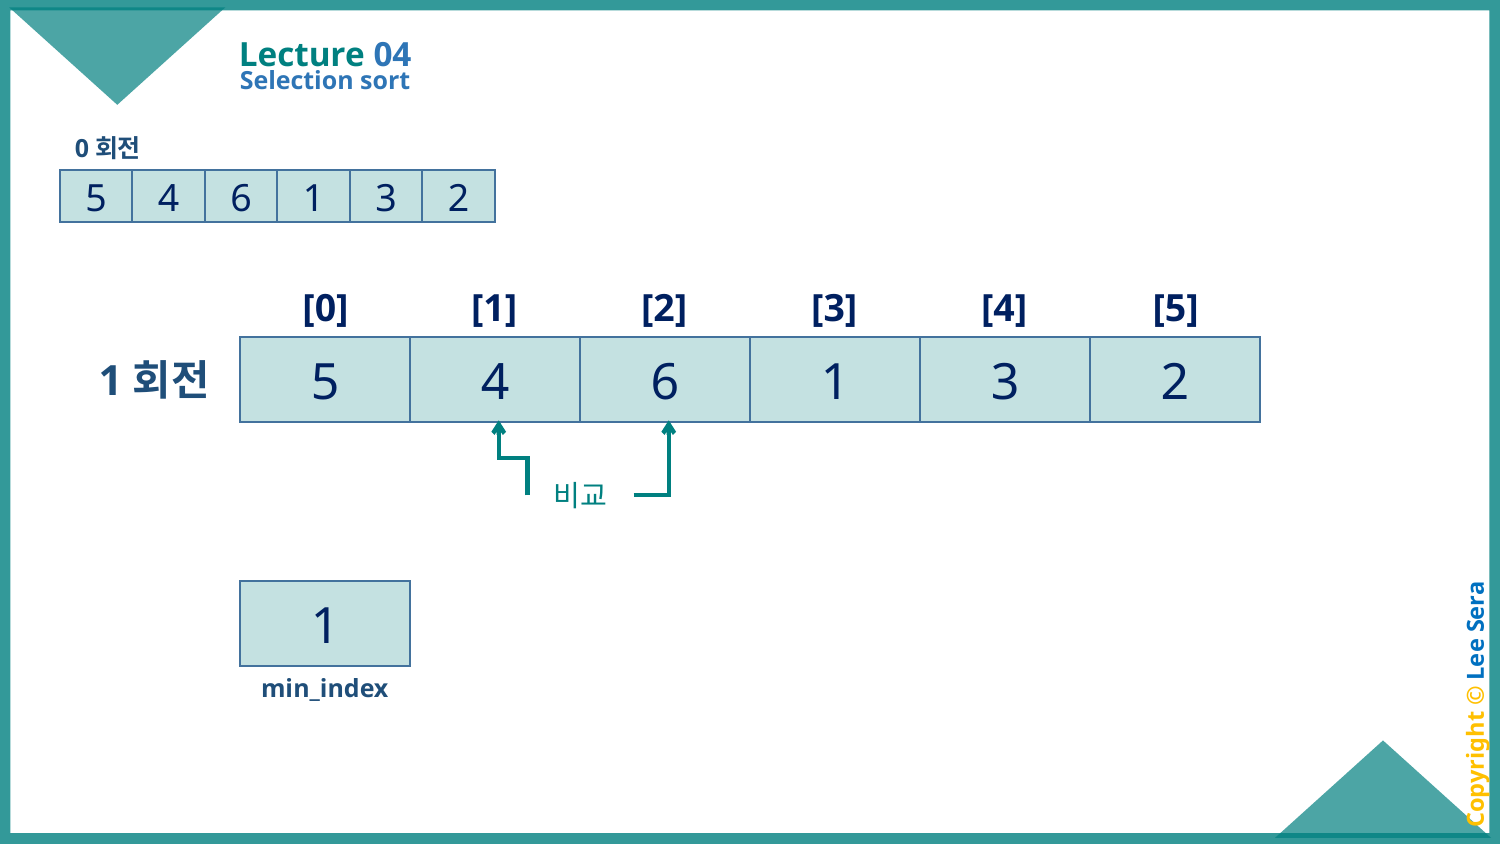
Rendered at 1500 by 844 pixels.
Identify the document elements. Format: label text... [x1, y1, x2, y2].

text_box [239, 581, 410, 711]
text_box 1 [749, 336, 919, 423]
text_box [247, 421, 255, 473]
text_box 1회전 [83, 346, 320, 412]
subtitle Selection sort [165, 62, 485, 113]
text_box 6 [579, 336, 749, 423]
text_box [1272, 739, 1458, 839]
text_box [498, 420, 669, 521]
text_box 5 [239, 336, 409, 423]
title Lecture 04 [210, 8, 440, 62]
text_box [5] [1091, 276, 1260, 336]
text_box 4 [409, 336, 579, 423]
text_box [0] [241, 276, 409, 336]
text_box [6, 6, 228, 107]
text_box 3 [919, 336, 1089, 423]
text_box Copyright © Lee Sera [1458, 565, 1496, 844]
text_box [59, 124, 495, 223]
text_box [1] [409, 276, 579, 336]
text_box [3] [749, 276, 919, 336]
text_box [0, 0, 1500, 844]
text_box [4] [919, 276, 1089, 336]
text_box 2 [1089, 336, 1261, 423]
text_box [2] [579, 276, 749, 336]
